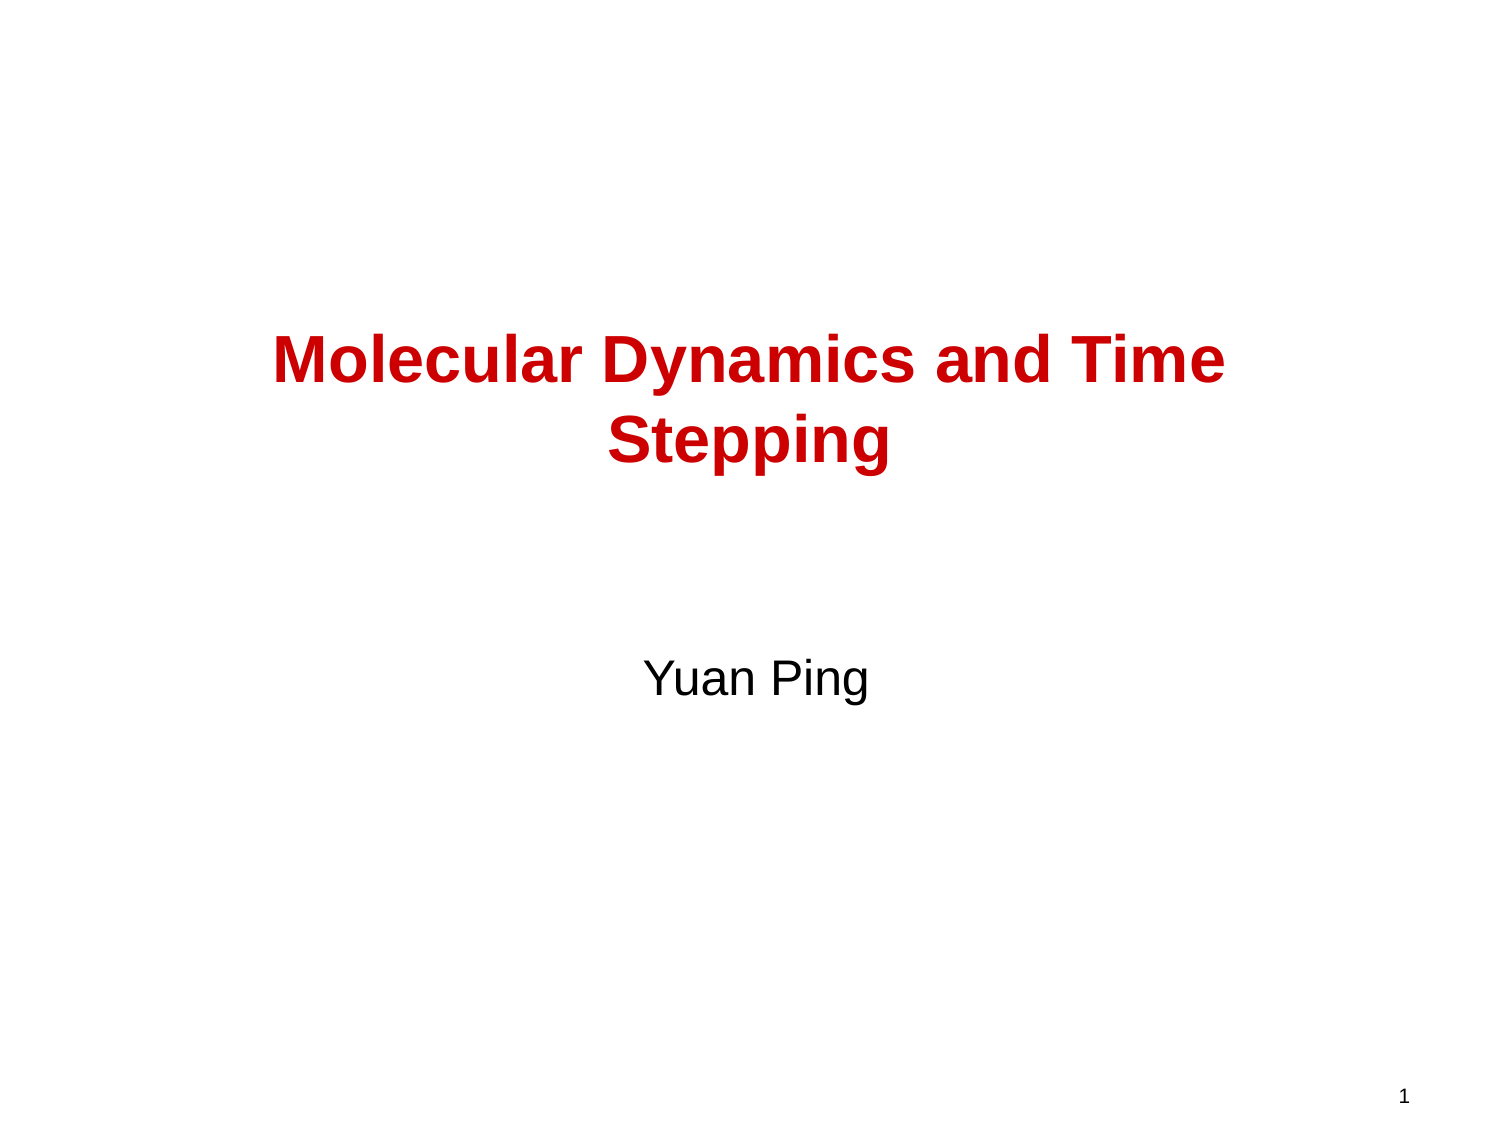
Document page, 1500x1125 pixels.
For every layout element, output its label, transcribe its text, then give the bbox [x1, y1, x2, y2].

subtitle Yuan Ping [62, 637, 1450, 925]
title Molecular Dynamics and Time Stepping [112, 275, 1388, 517]
slide_number 1 [1074, 1049, 1426, 1103]
